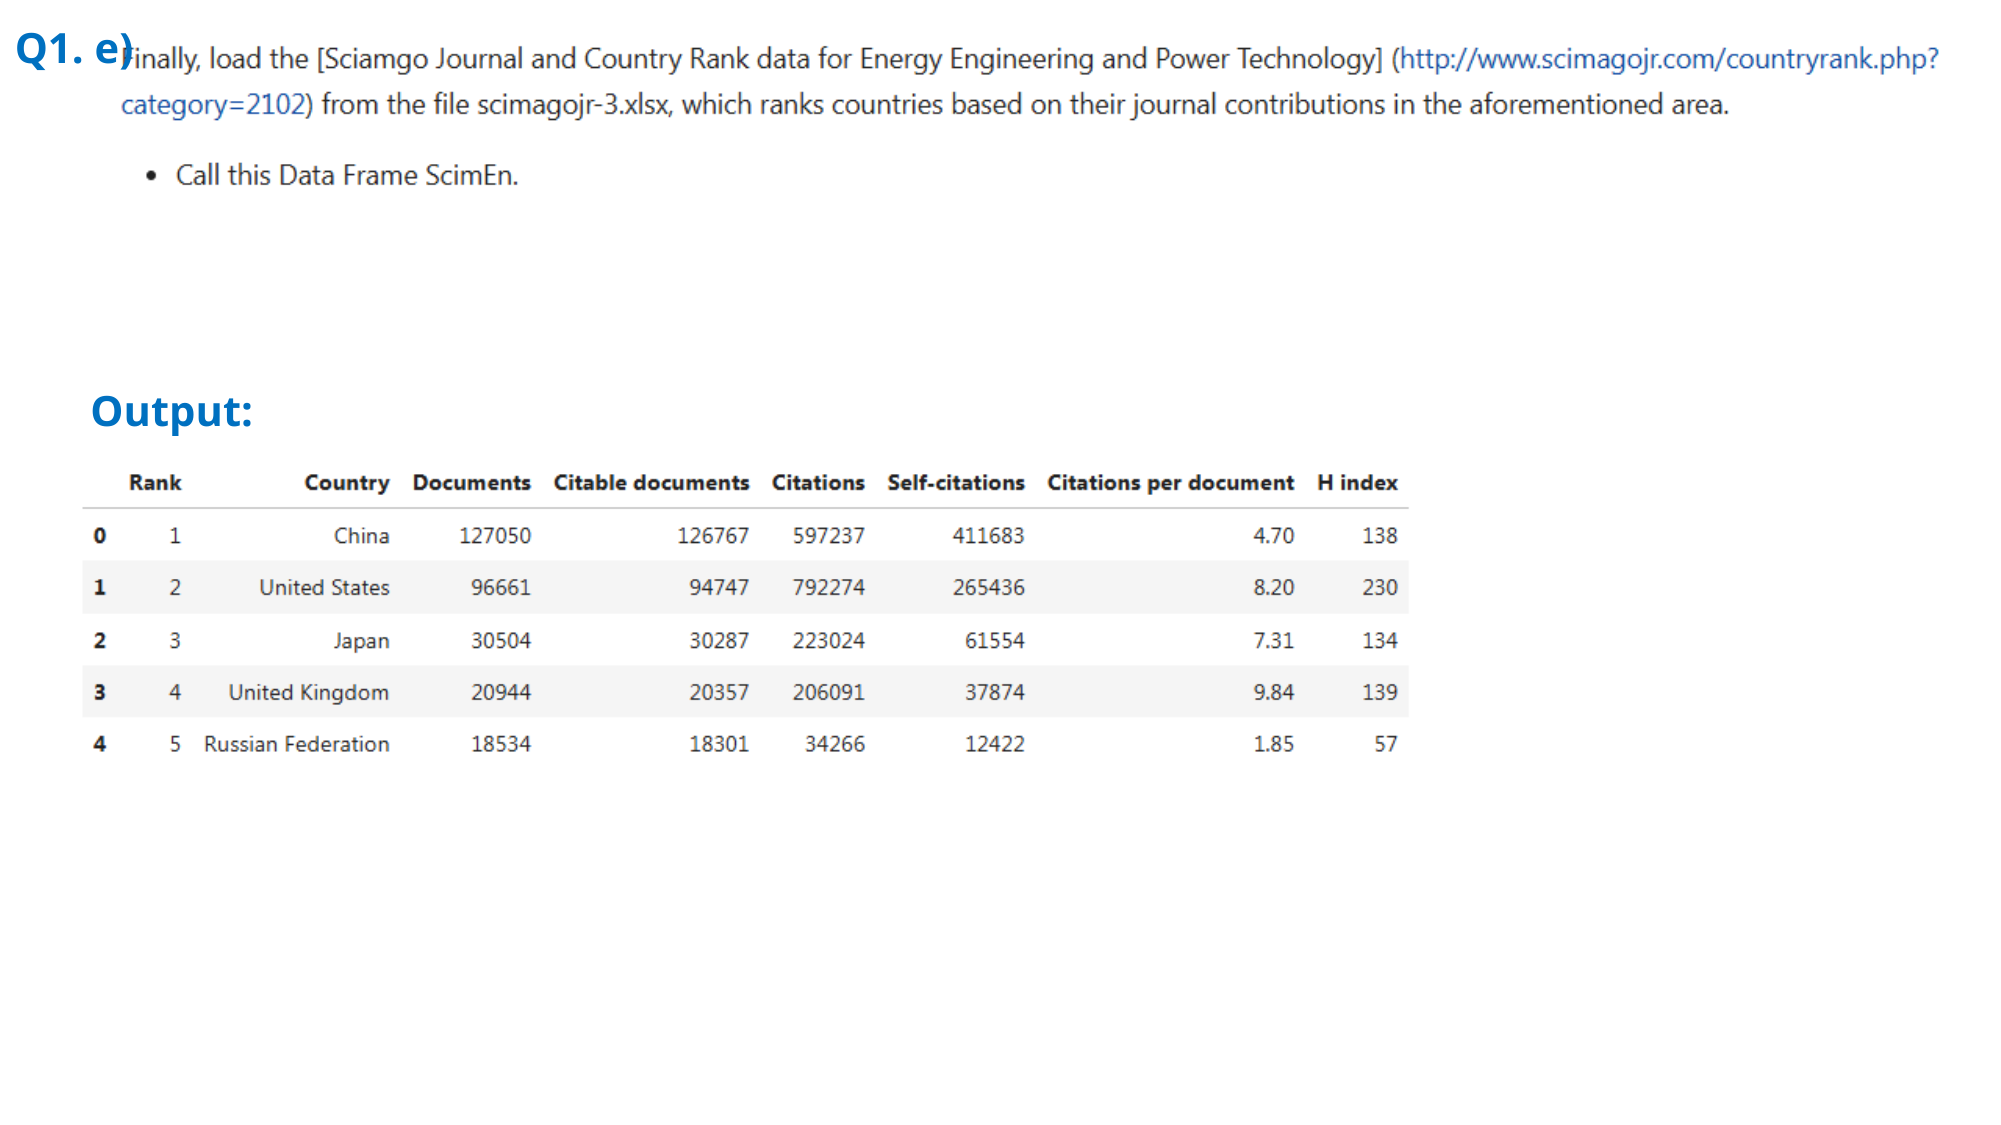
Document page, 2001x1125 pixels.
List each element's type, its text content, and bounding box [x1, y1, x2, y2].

text_box Q1. e) [0, 20, 2000, 87]
picture [103, 26, 1973, 204]
text_box Output: [75, 382, 1996, 449]
picture [75, 448, 1420, 780]
